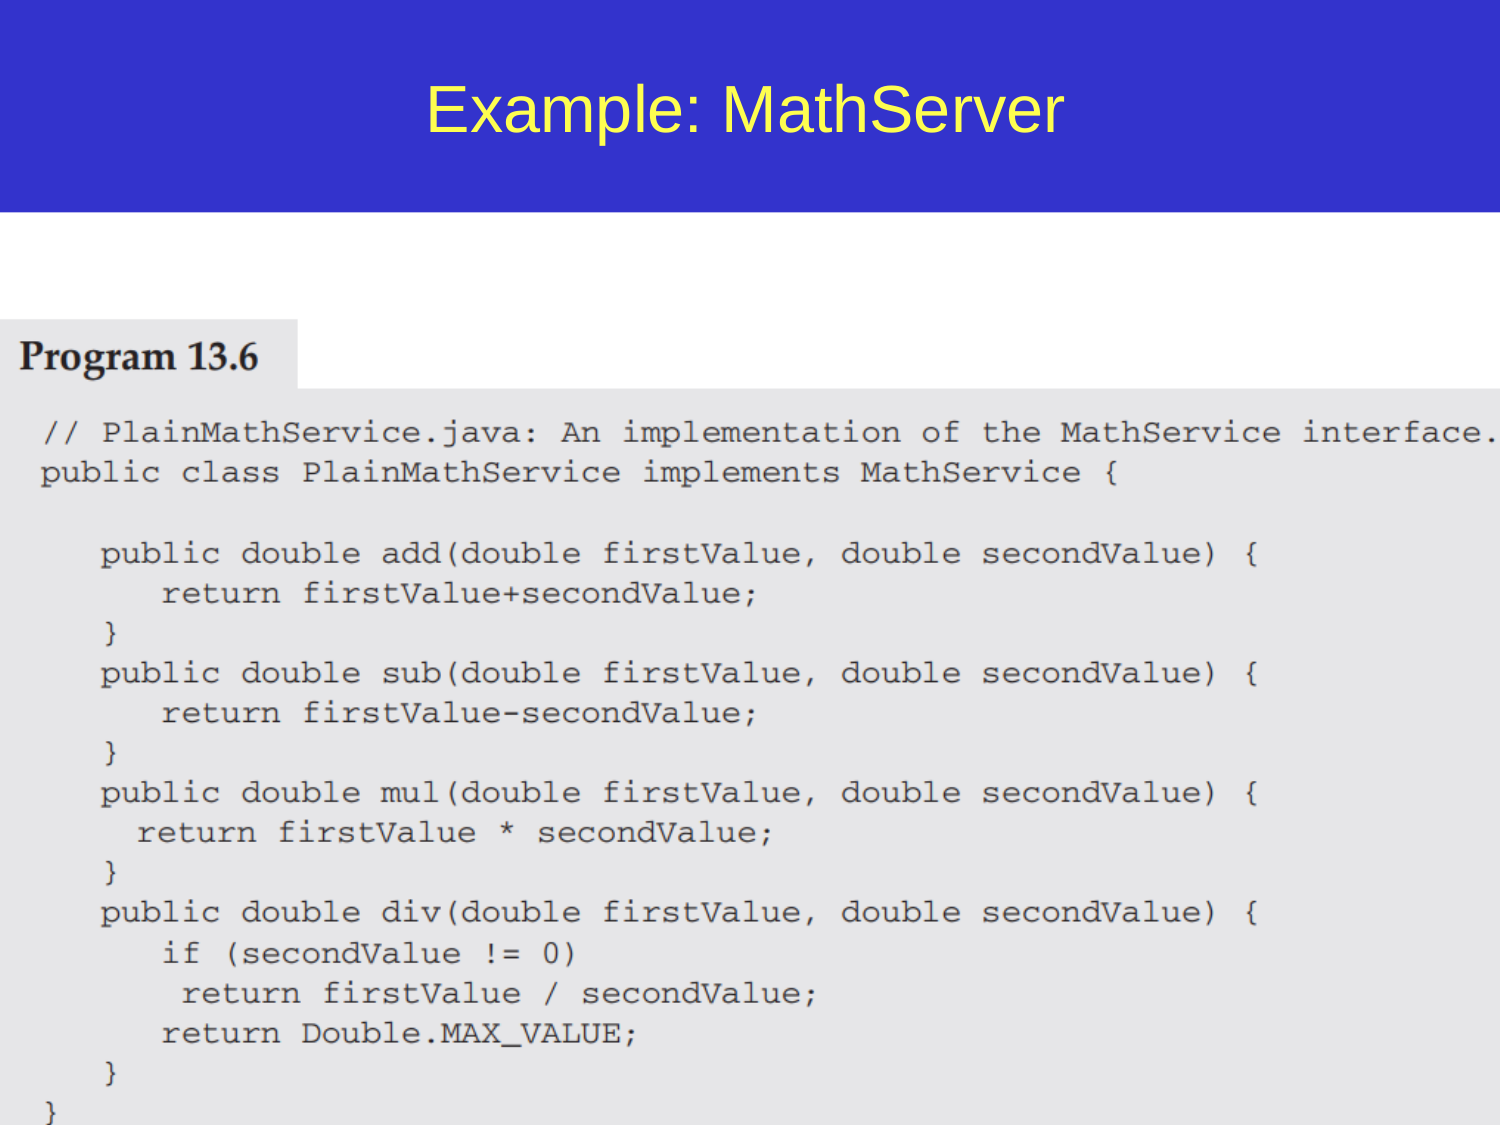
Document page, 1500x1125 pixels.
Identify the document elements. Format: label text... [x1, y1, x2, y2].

picture [0, 315, 1500, 1125]
title Example: MathServer [24, 24, 1468, 188]
